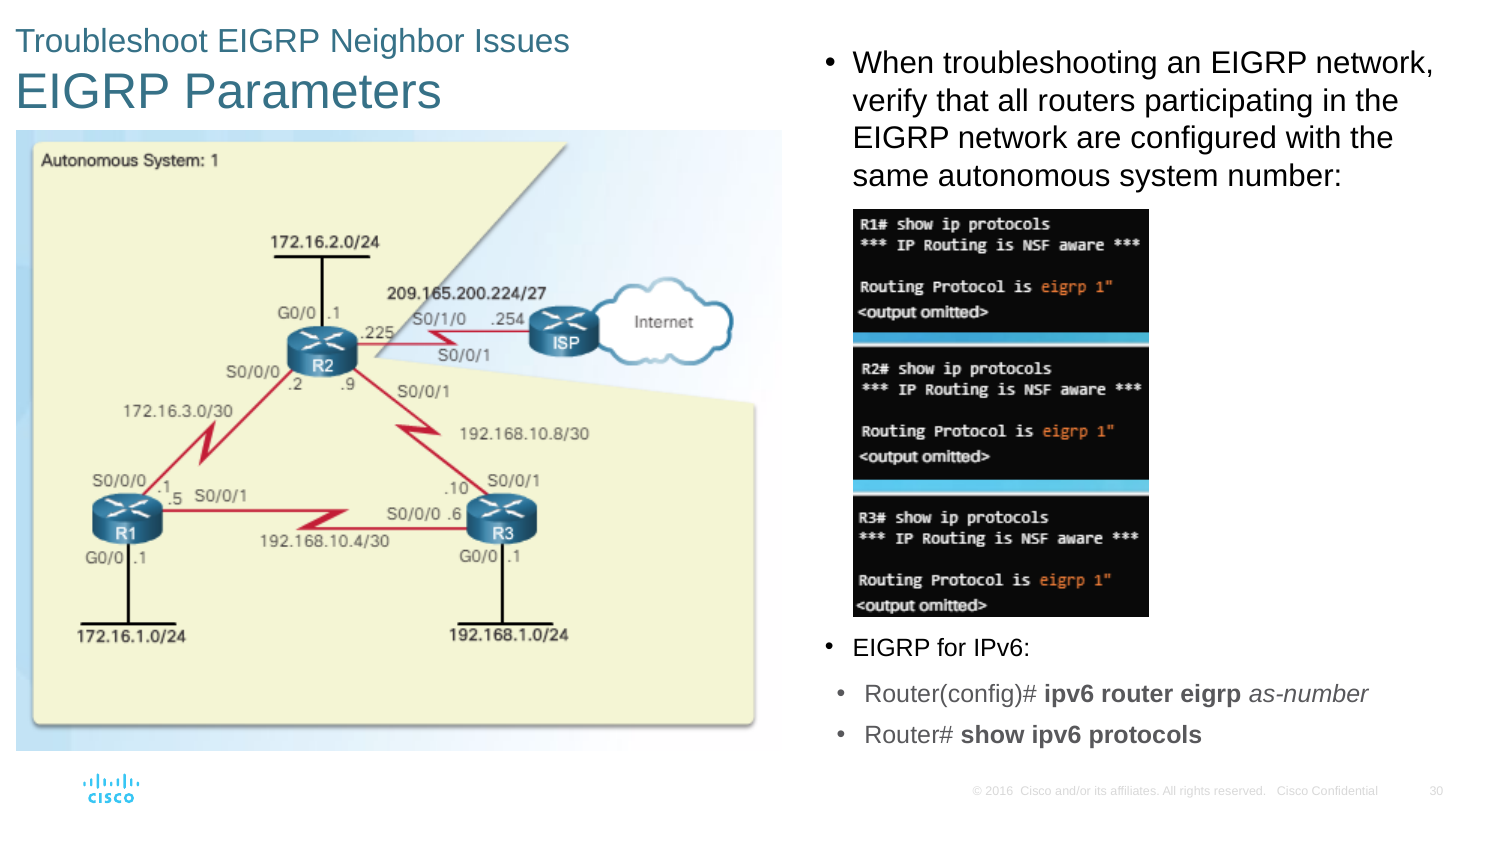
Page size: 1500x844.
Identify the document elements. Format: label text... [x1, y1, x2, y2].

list When troubleshooting an EIGRP network, verify that all routers participating in the EIGRP network are configured with the same autonomous system number: [755, 35, 1482, 204]
picture [853, 209, 1149, 618]
title Troubleshoot EIGRP Neighbor Issues EIGRP Parameters [0, 6, 746, 131]
text_box EIGRP for IPv6: Router(config)# ipv6 router eigrp as-number Router# show ipv6 protocols [755, 623, 1482, 780]
picture [15, 130, 783, 751]
